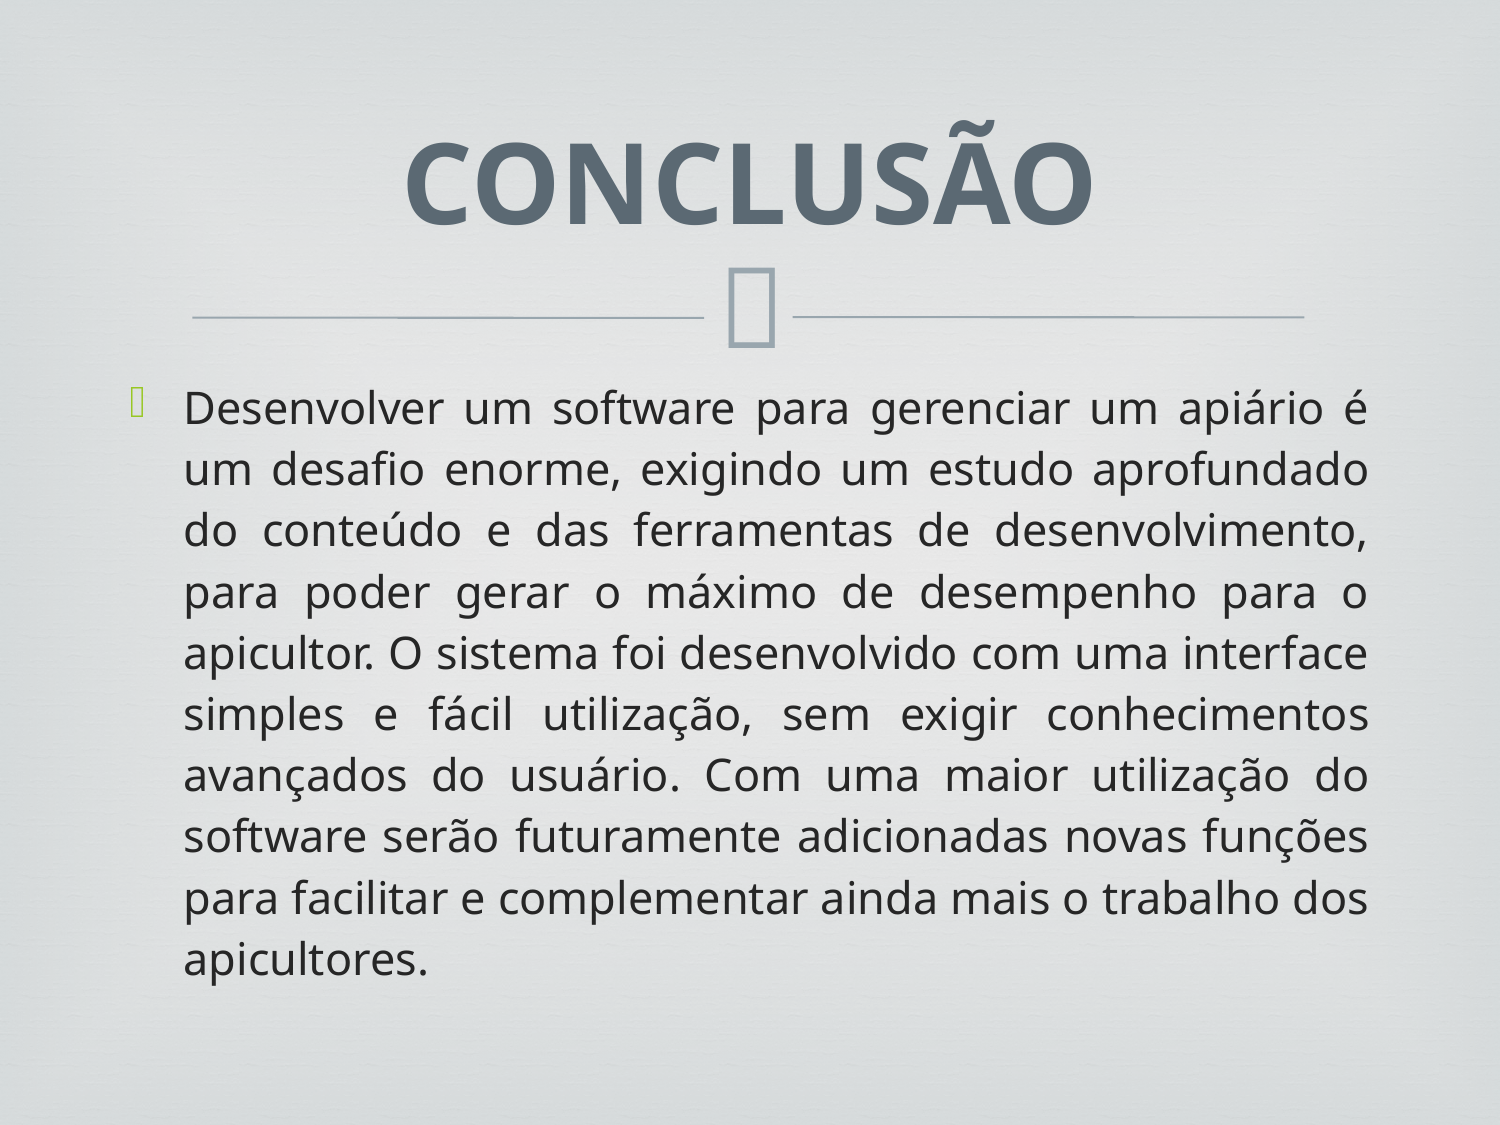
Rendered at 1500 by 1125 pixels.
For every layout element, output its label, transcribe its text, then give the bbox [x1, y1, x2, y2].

title CONCLUSÃO [113, 93, 1387, 267]
list Desenvolver um software para gerenciar um apiário é um desafio enorme, exigindo um estudo aprofundado do conteúdo e das ferramentas de desenvolvimento, para poder gerar o máximo de desempenho para o apicultor. O sistema foi desenvolvido com uma interface simples e fácil utilização, sem exigir conhecimentos avançados do usuário. Com uma maior utilização do software serão futuramente adicionadas novas funções para facilitar e complementar ainda mais o trabalho dos apicultores. [114, 368, 1386, 1005]
